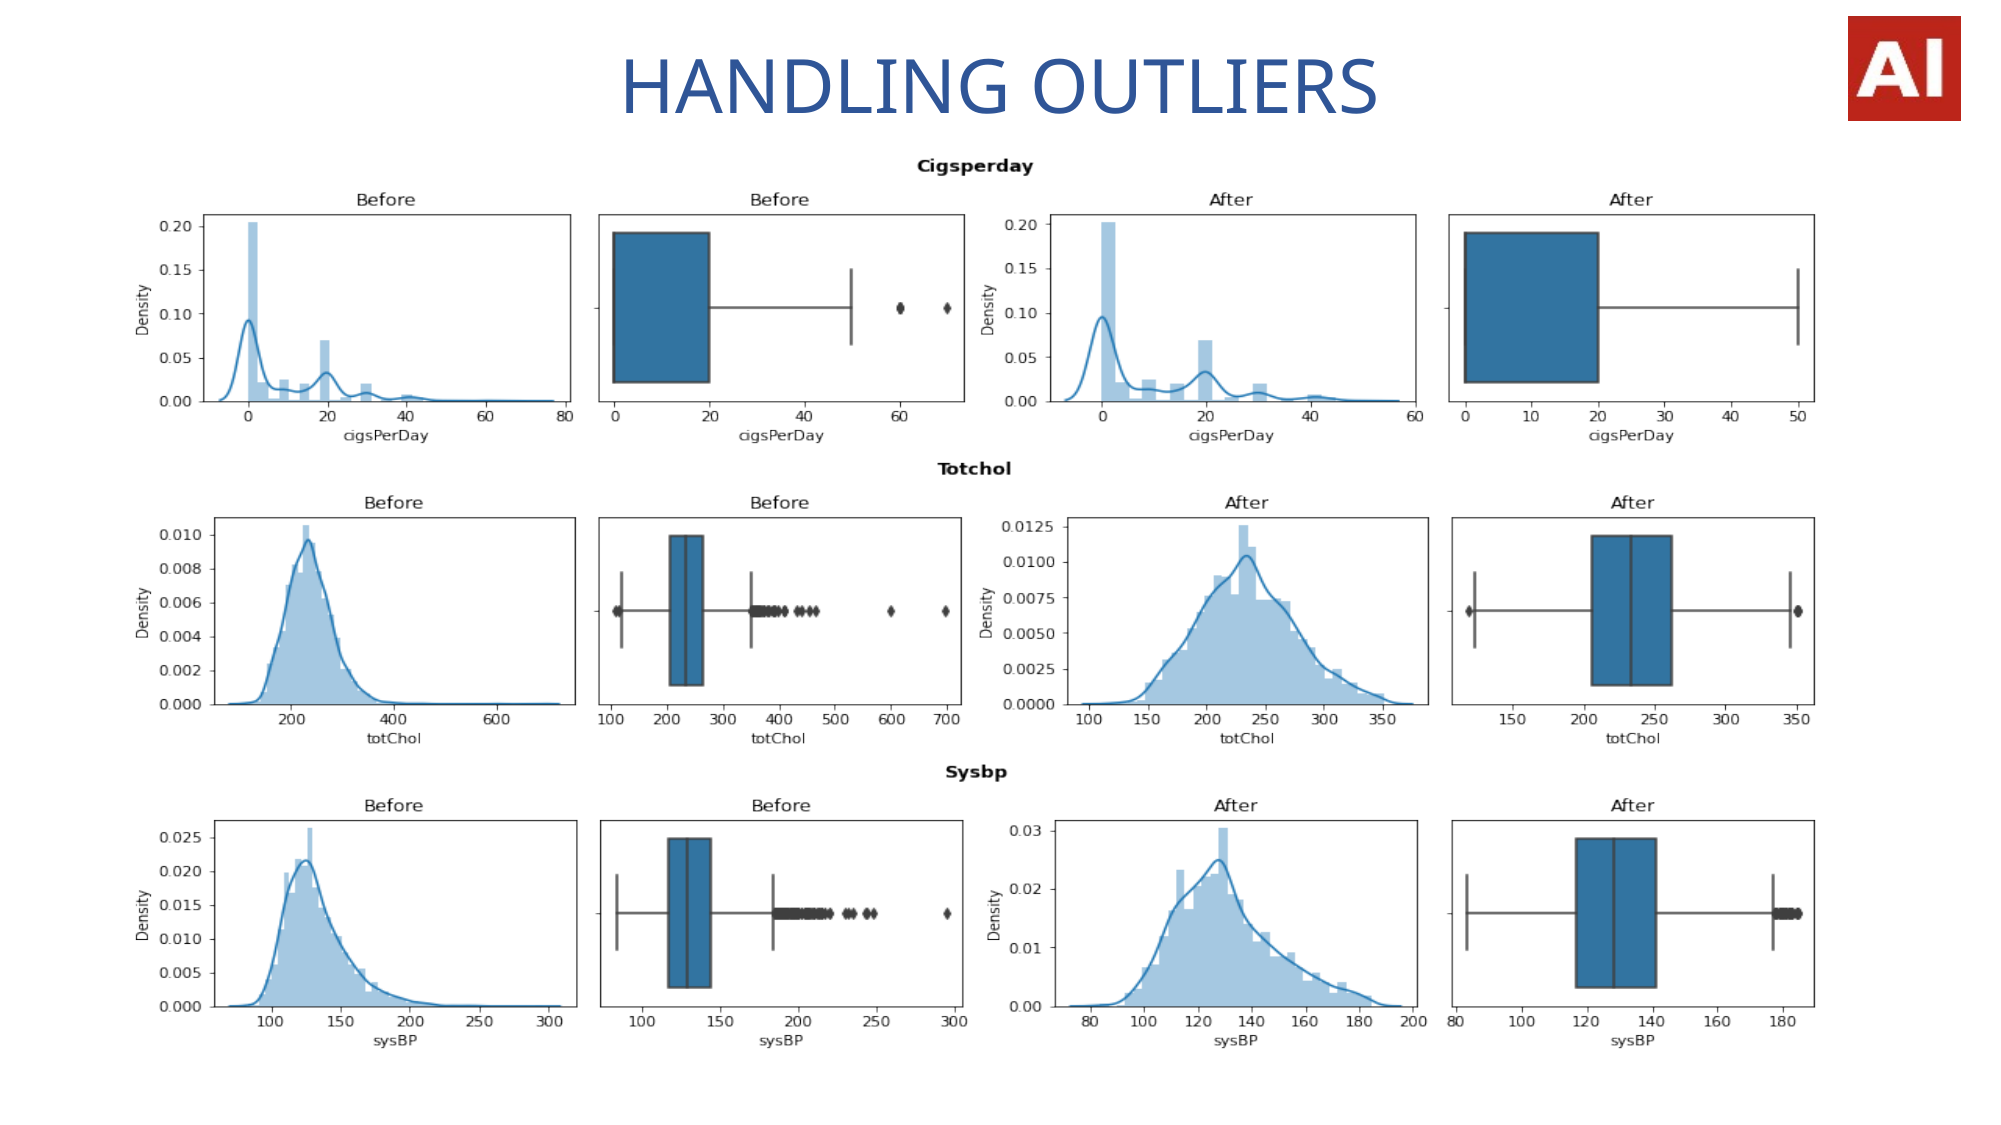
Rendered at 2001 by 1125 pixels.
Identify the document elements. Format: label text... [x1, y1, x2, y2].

title HANDLING OUTLIERS [249, 23, 1750, 138]
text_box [124, 149, 1826, 1058]
picture [1848, 16, 1961, 121]
